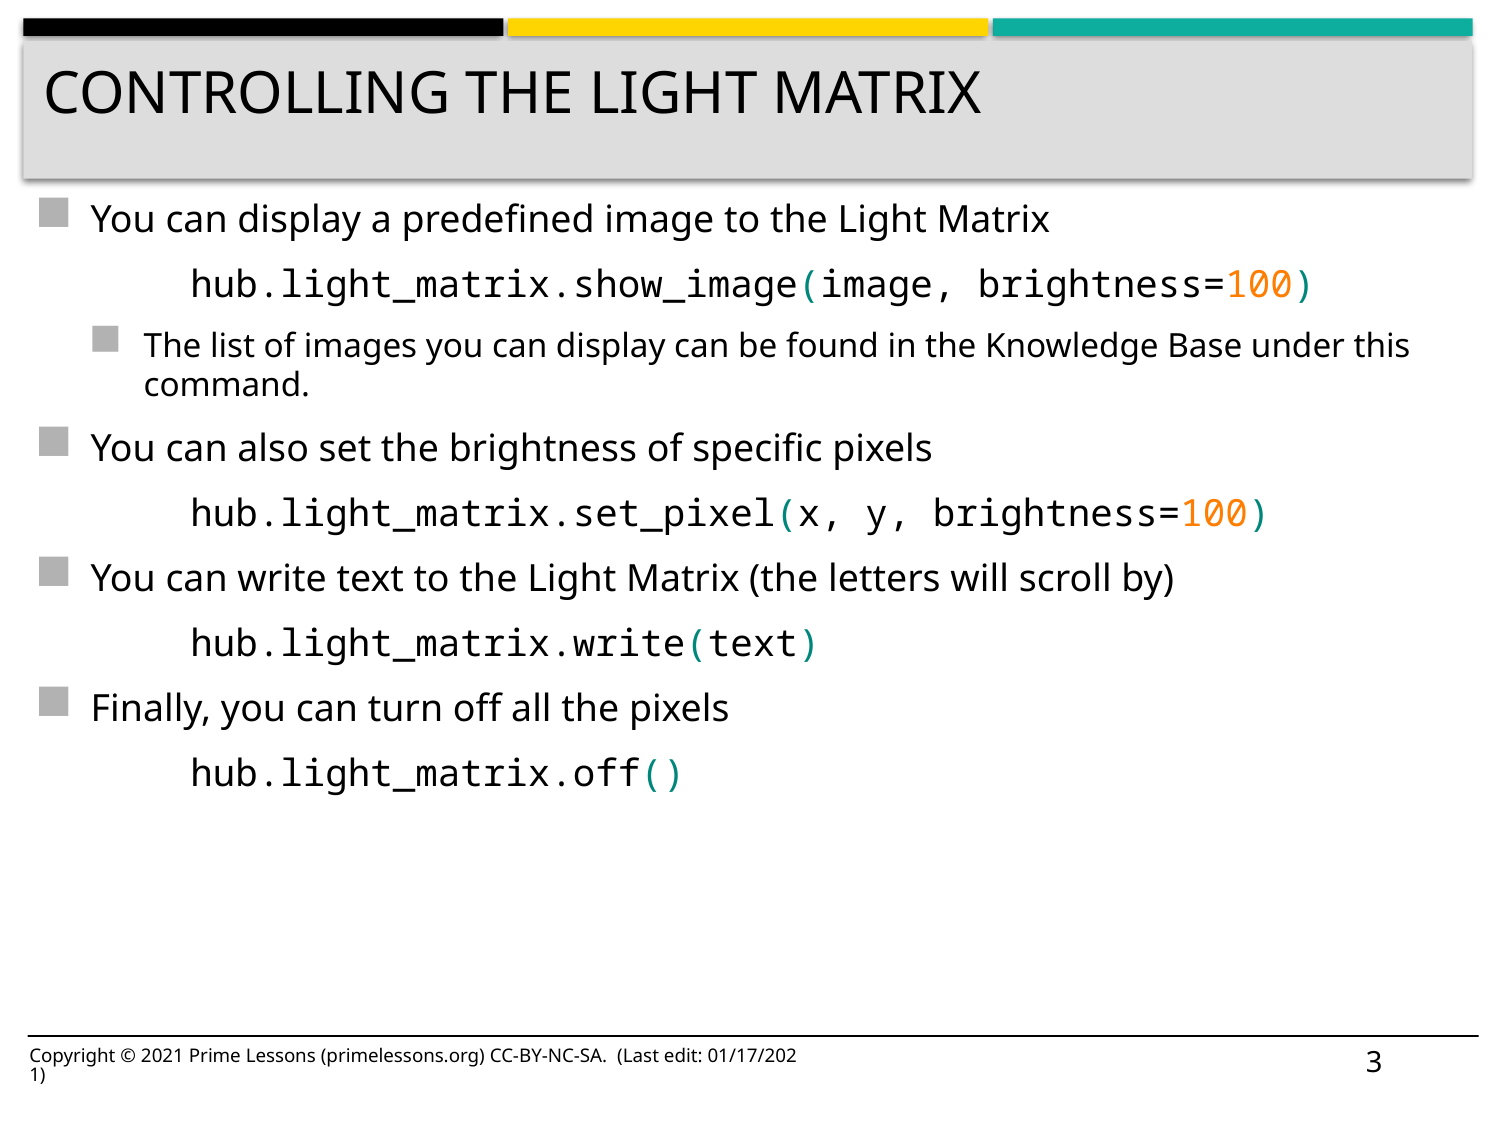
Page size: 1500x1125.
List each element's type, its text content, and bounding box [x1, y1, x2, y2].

title Controlling the Light Matrix [28, 48, 1464, 172]
list You can display a predefined image to the Light Matrix hub.light_matrix.show_image(image, brightness=100) The list of images you can display can be found in the Knowledge Base under this command. You can also set the brightness of specific pixels hub.light_matrix.set_pixel(x, y, brightness=100) You can write text to the Light Matrix (the letters will scroll by) hub.light_matrix.write(text) Finally, you can turn off all the pixels hub.light_matrix.off() [25, 187, 1478, 1021]
slide_number 3 [1351, 1036, 1478, 1097]
footer Copyright © 2021 Prime Lessons (primelessons.org) CC-BY-NC-SA. (Last edit: 01/17/2021) [14, 1036, 814, 1097]
